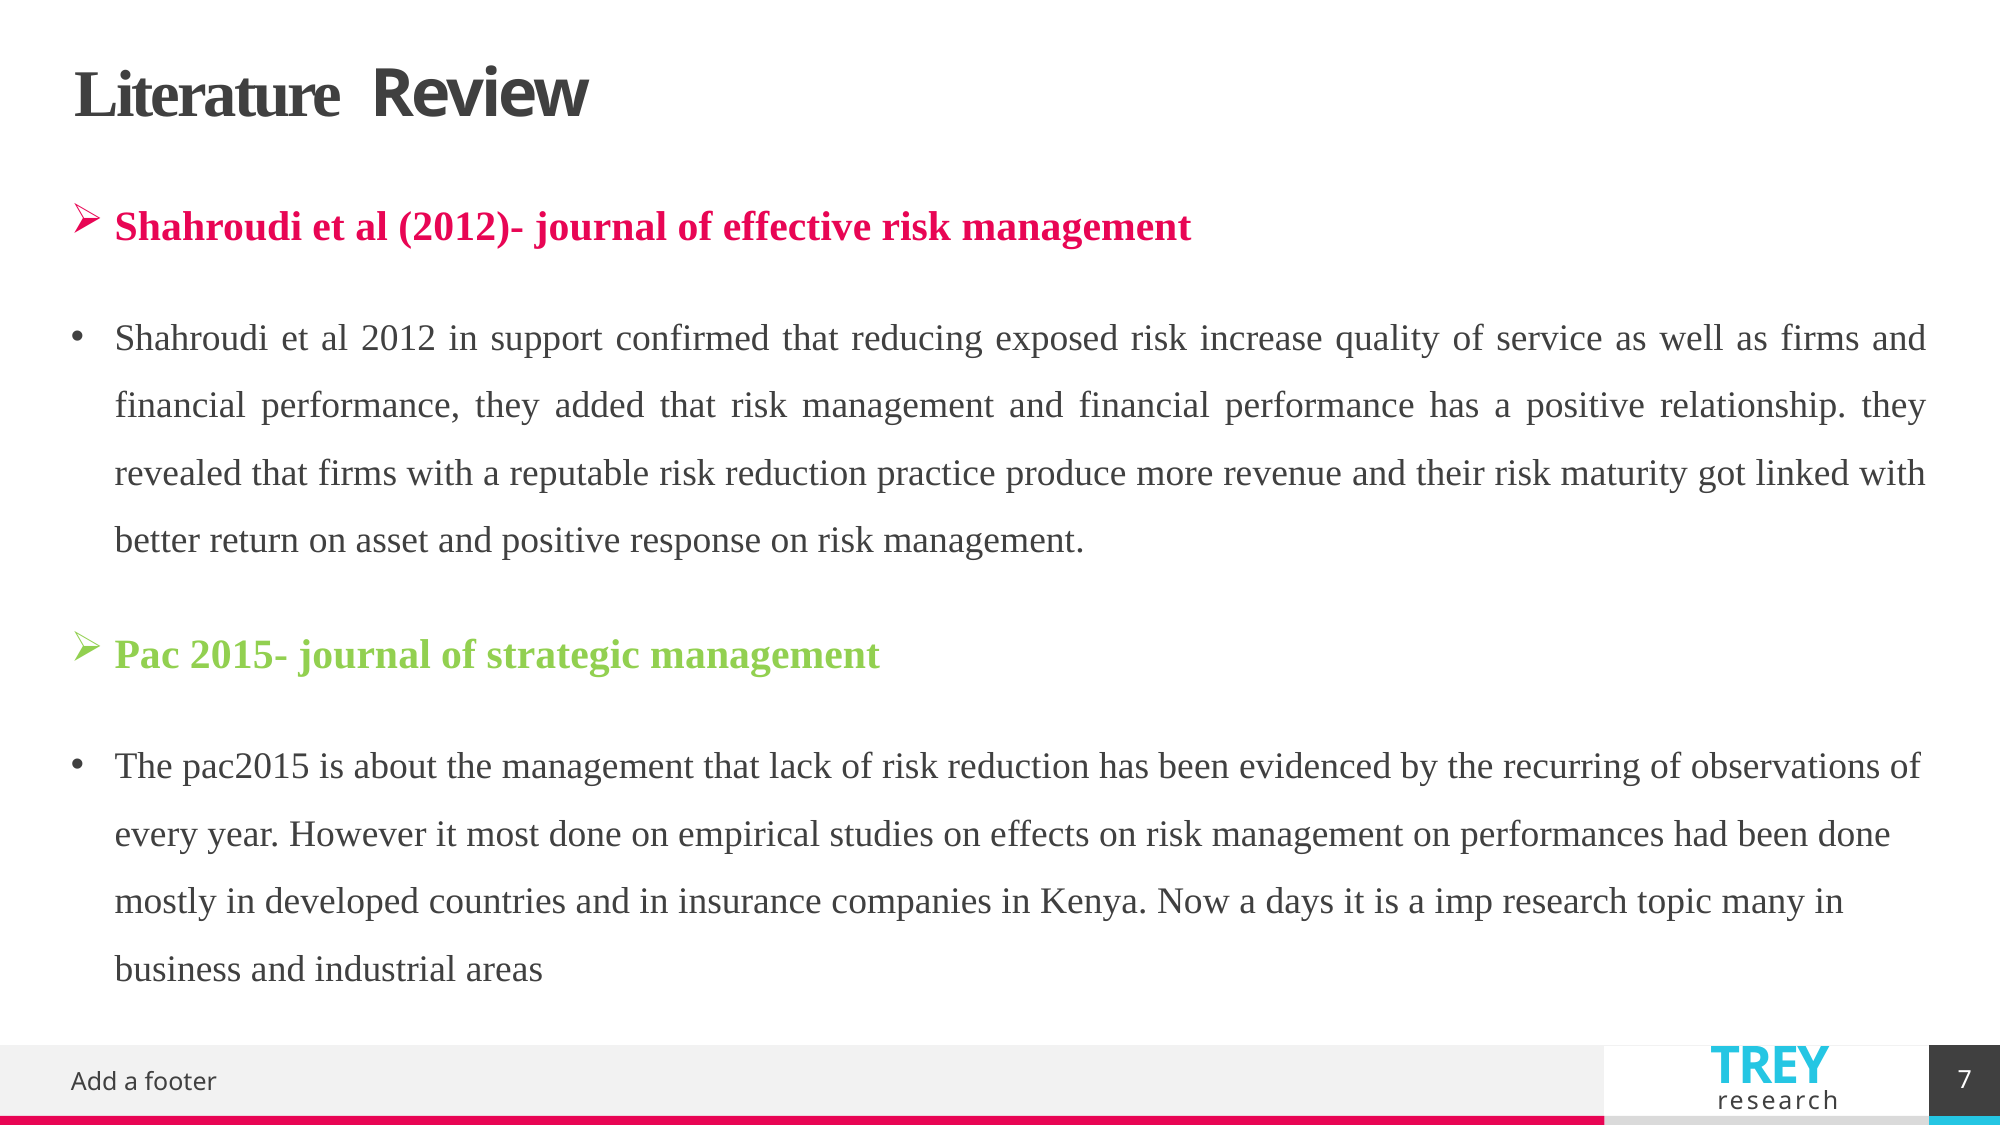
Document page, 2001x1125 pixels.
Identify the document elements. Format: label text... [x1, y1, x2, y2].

footer Add a footer [70, 1056, 1000, 1105]
list Shahroudi et al (2012)- journal of effective risk management Shahroudi et al 2012 in support confirmed that reducing exposed risk increase quality of service as well as firms and financial performance, they added that risk management and financial performance has a positive relationship. they revealed that firms with a reputable risk reduction practice produce more revenue and their risk maturity got linked with better return on asset and positive response on risk management. Pac 2015- journal of strategic management The pac2015 is about the management that lack of risk reduction has been evidenced by the recurring of observations of every year. However it most done on empirical studies on effects on risk management on performances had been done mostly in developed countries and in insurance companies in Kenya. Now a days it is a imp research topic many in business and industrial areas [70, 173, 1930, 1003]
slide_number 7 [1929, 1045, 2000, 1116]
title Literature Review [74, 59, 1934, 131]
